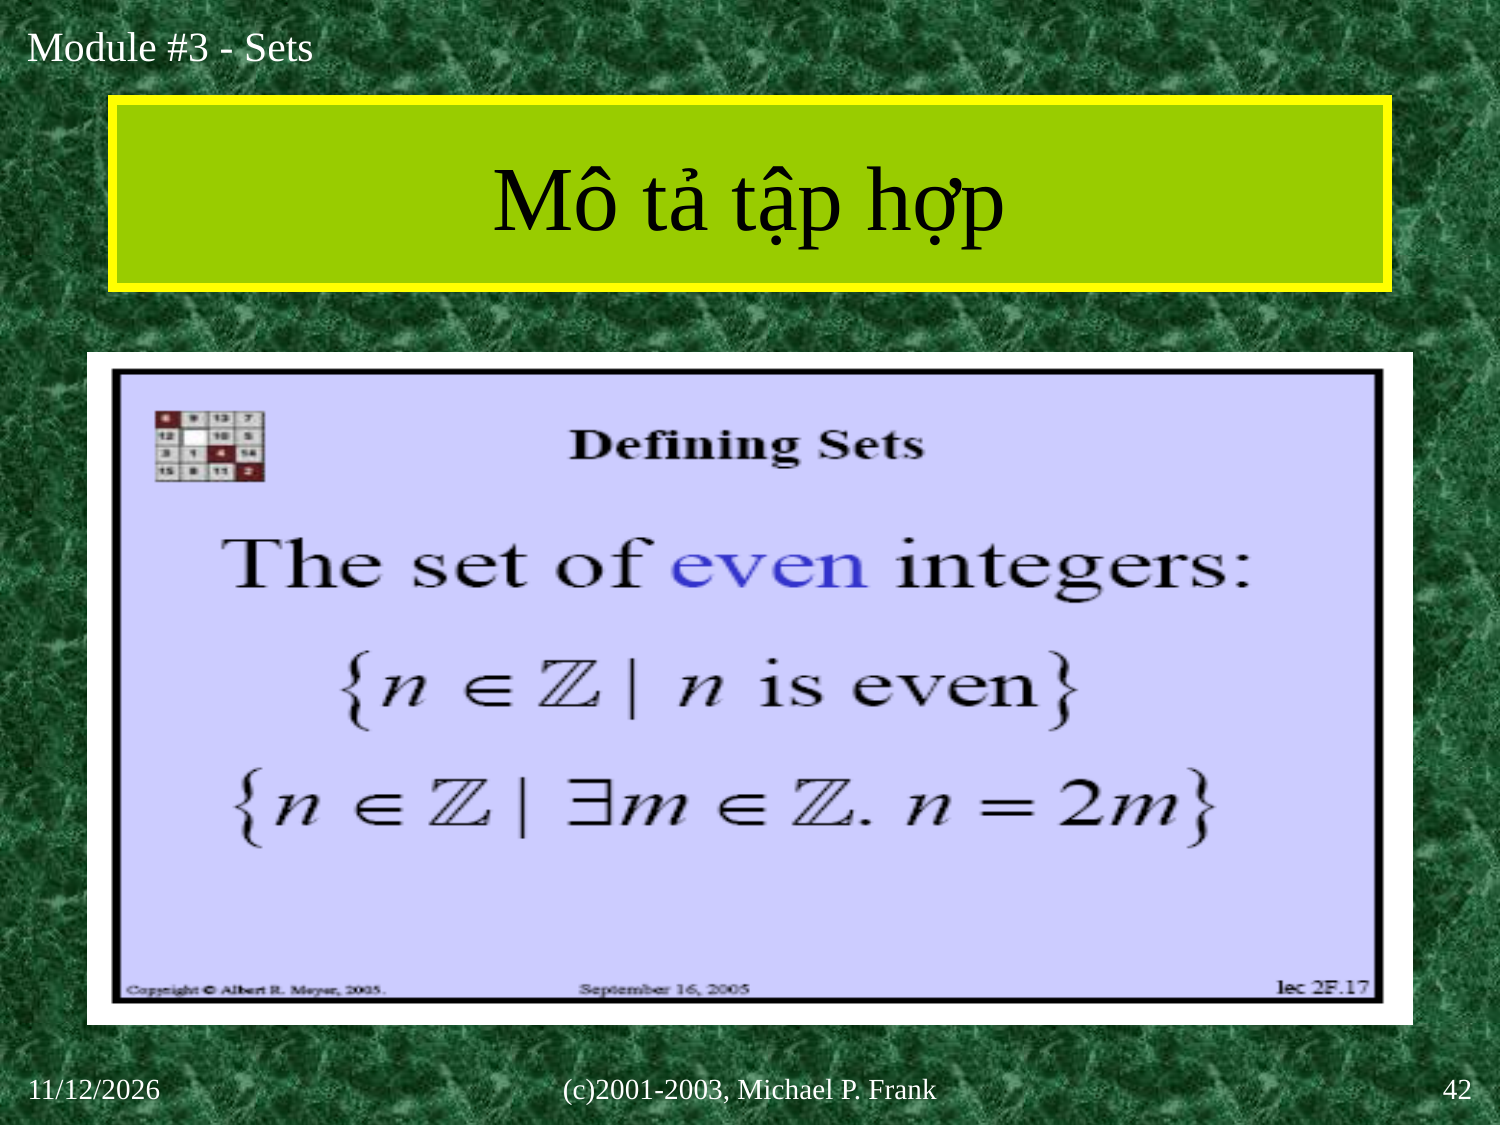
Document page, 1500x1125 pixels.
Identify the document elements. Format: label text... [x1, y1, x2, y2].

title Mô tả tập hợp [108, 95, 1392, 292]
slide_number 30-Sep-20 [12, 1062, 325, 1113]
picture [0, 0, 1500, 1125]
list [87, 352, 1413, 1025]
slide_number 42 [1175, 1062, 1488, 1113]
footer (c)2001-2003, Michael P. Frank [512, 1062, 988, 1113]
